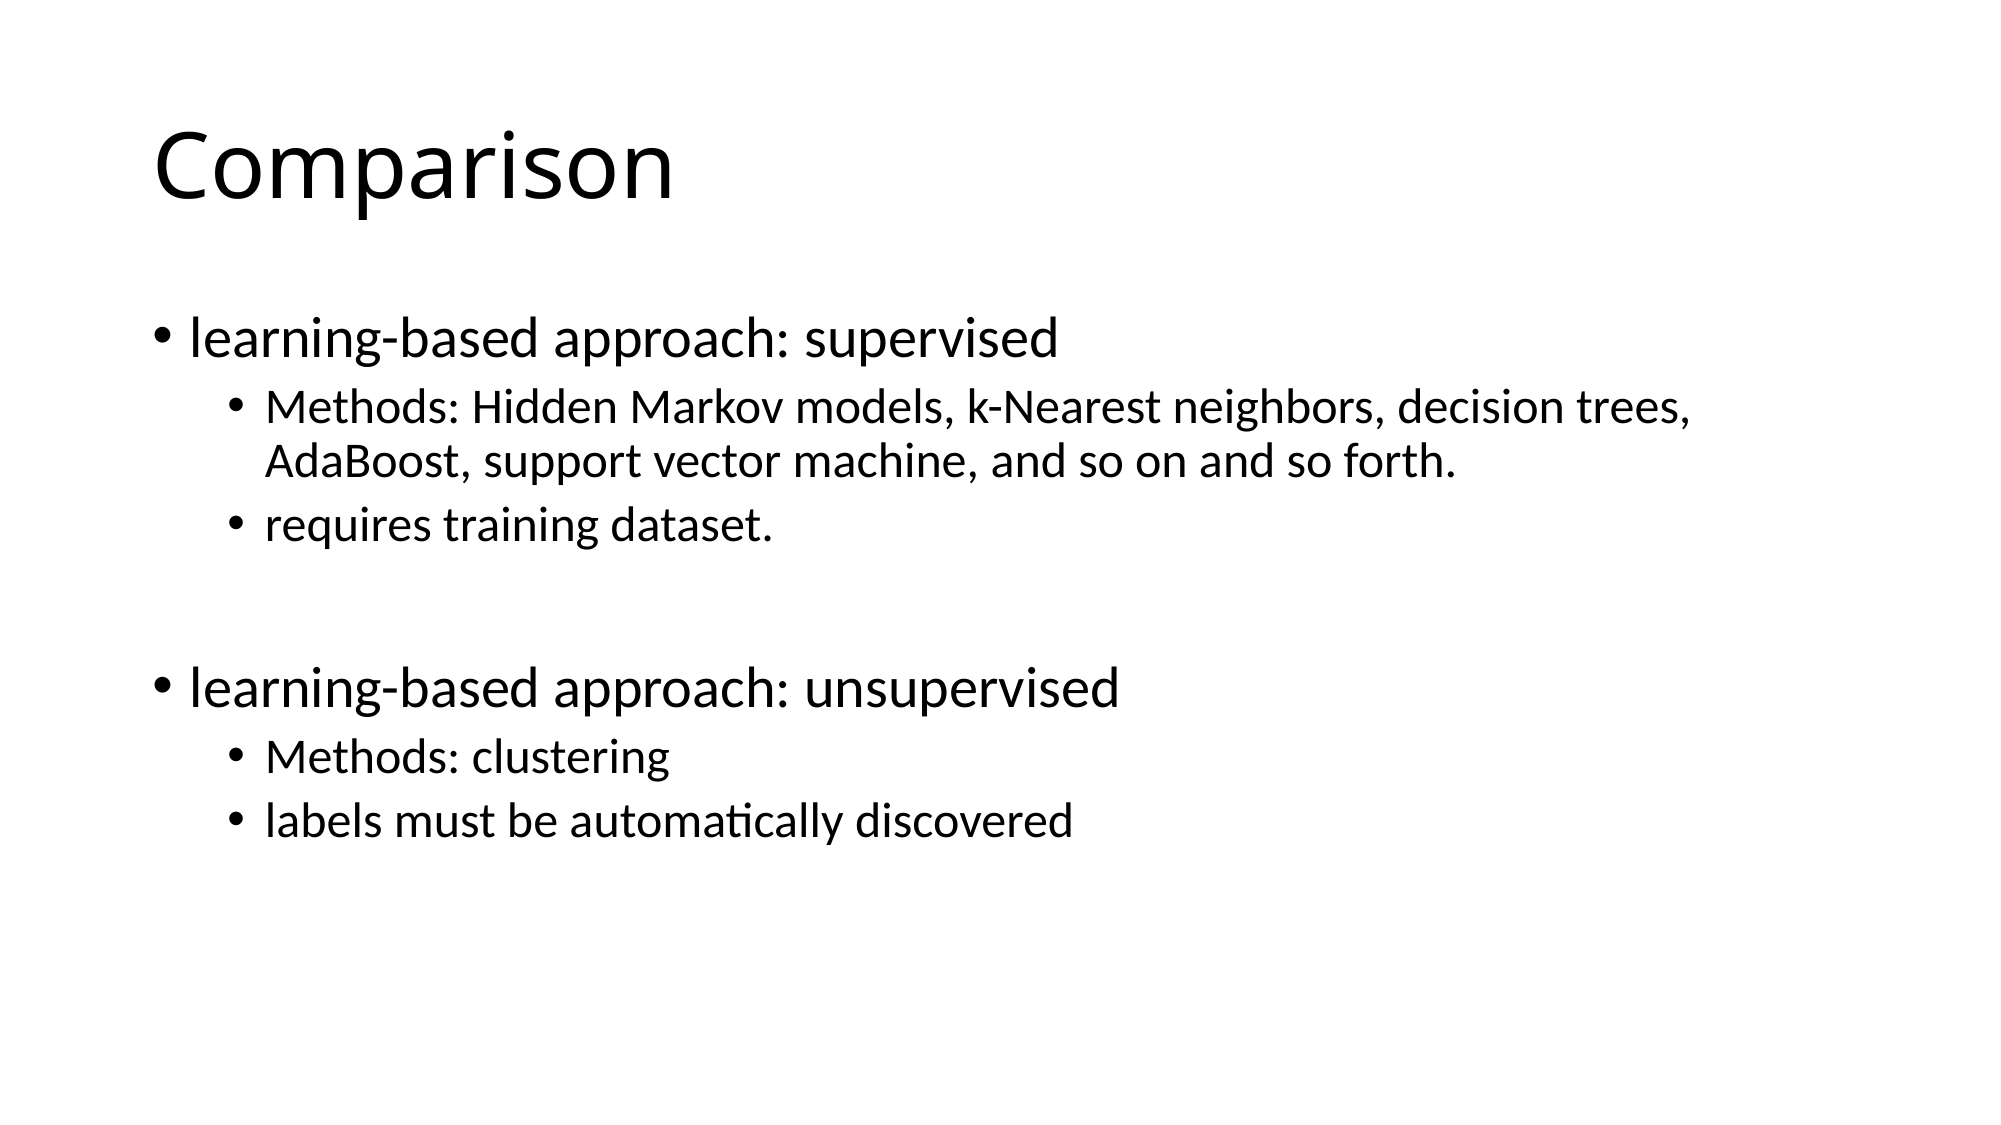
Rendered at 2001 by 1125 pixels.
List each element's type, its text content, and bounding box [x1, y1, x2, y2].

title Comparison [137, 59, 1863, 278]
list learning-based approach: supervised Methods: Hidden Markov models, k-Nearest neighbors, decision trees, AdaBoost, support vector machine, and so on and so forth. requires training dataset. learning-based approach: unsupervised Methods: clustering labels must be automatically discovered [137, 299, 1863, 1014]
